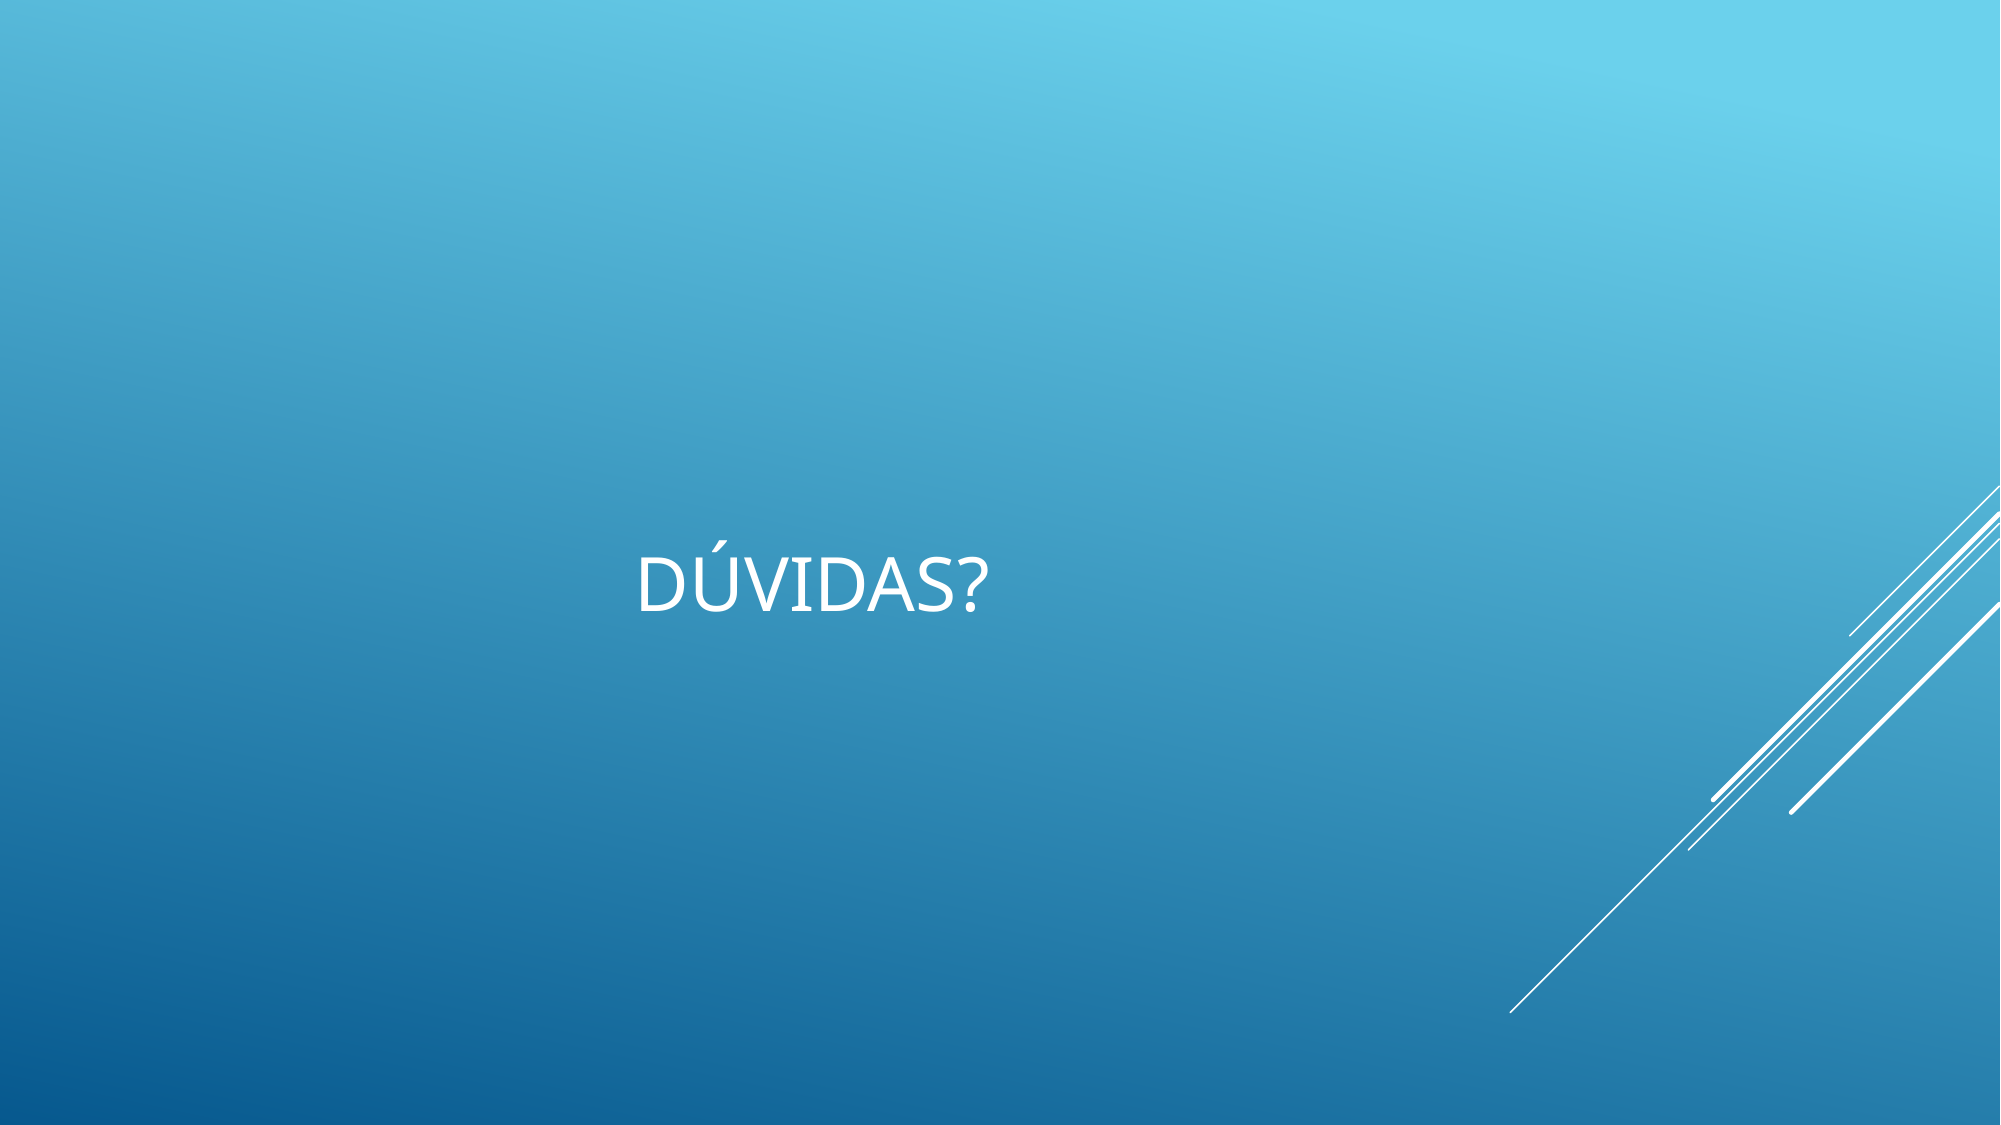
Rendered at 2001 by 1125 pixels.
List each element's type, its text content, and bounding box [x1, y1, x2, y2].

title Dúvidas? [112, 458, 1513, 706]
